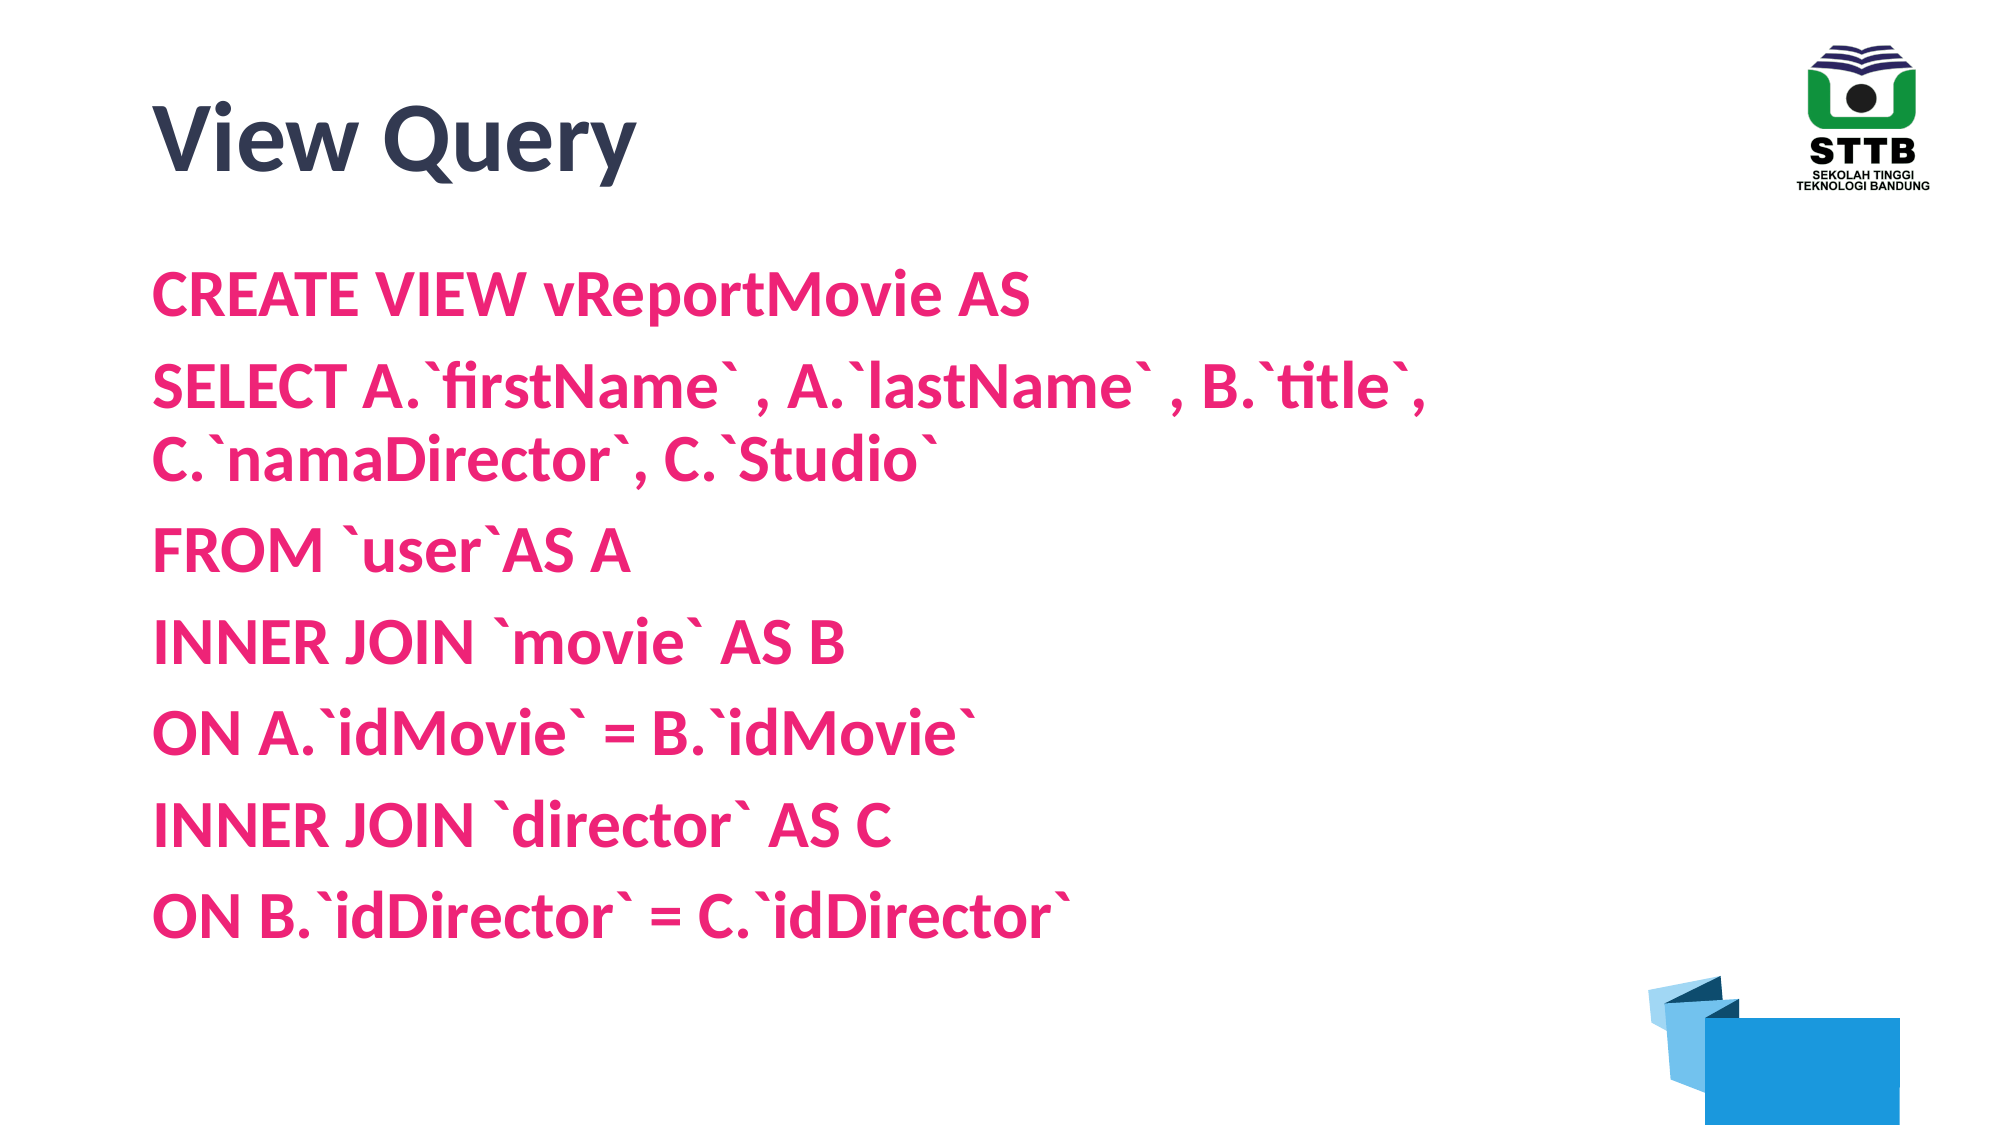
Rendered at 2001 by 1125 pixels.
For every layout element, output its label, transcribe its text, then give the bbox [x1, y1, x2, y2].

list CREATE VIEW vReportMovie AS SELECT A.`firstName` , A.`lastName` , B.`title`, C.`namaDirector`, C.`Studio` FROM `user`AS A INNER JOIN `movie` AS B ON A.`idMovie` = B.`idMovie` INNER JOIN `director` AS C ON B.`idDirector` = C.`idDirector` [138, 250, 1863, 965]
title View Query [137, 46, 1863, 232]
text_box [1648, 975, 1900, 1125]
picture [1787, 43, 1937, 193]
